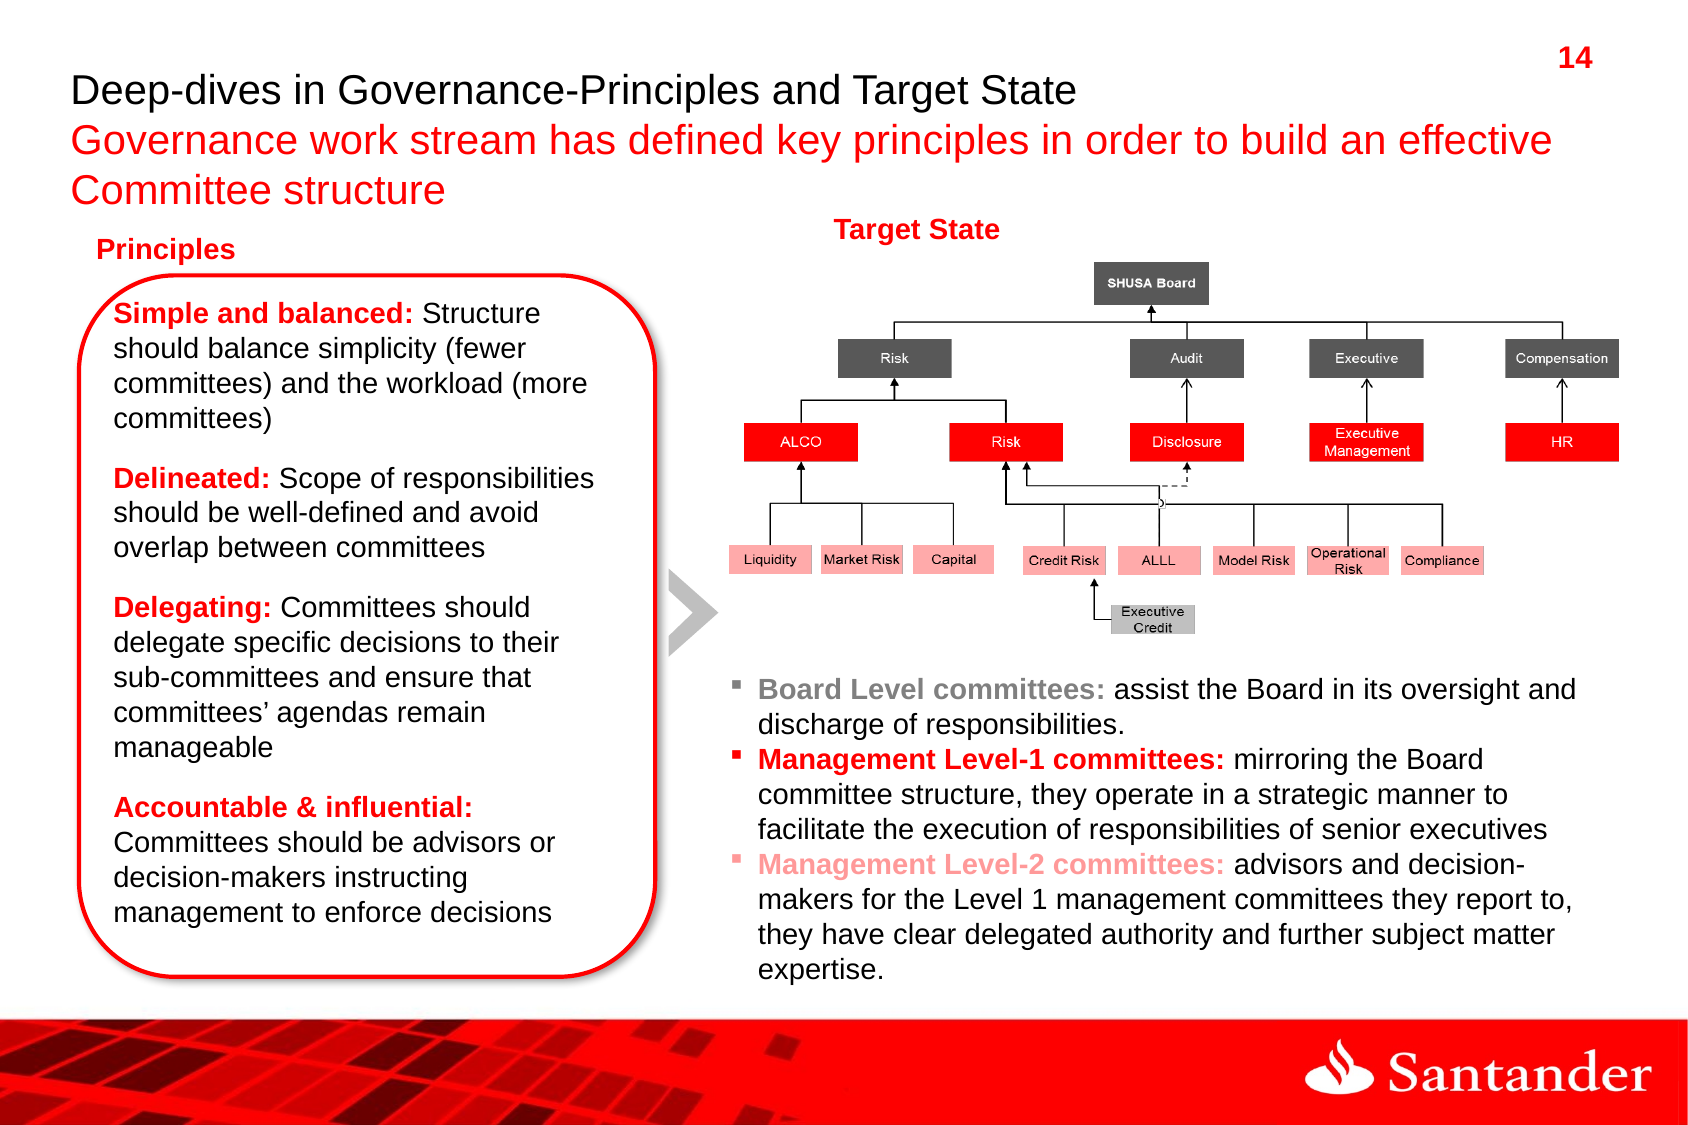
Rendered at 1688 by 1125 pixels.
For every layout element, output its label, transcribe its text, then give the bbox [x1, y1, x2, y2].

text_box Board Level committees: assist the Board in its oversight and discharge of responsibilities. Management Level-1 committees: mirroring the Board committee structure, they operate in a strategic manner to facilitate the execution of responsibilities of senior executives Management Level-2 committees: advisors and decision-makers for the Level 1 management committees they report to, they have clear delegated authority and further subject matter expertise. [729, 670, 1618, 995]
text_box Target State [833, 210, 1513, 246]
title Deep-dives in Governance-Principles and Target State Governance work stream has defined key principles in order to build an effective Committee structure [70, 62, 1618, 214]
picture [0, 0, 1688, 1125]
text_box [76, 310, 658, 979]
text_box [126, 273, 608, 286]
text_box Principles [81, 222, 657, 273]
text_box Simple and balanced: Structure should balance simplicity (fewer committees) and the workload (more committees) Delineated: Scope of responsibilities should be well-defined and avoid overlap between committees Delegating: Committees should delegate specific decisions to their sub-committees and ensure that committees’ agendas remain manageable Accountable & influential: Committees should be advisors or decision-makers instructing management to enforce decisions [98, 286, 637, 816]
text_box [668, 568, 719, 657]
